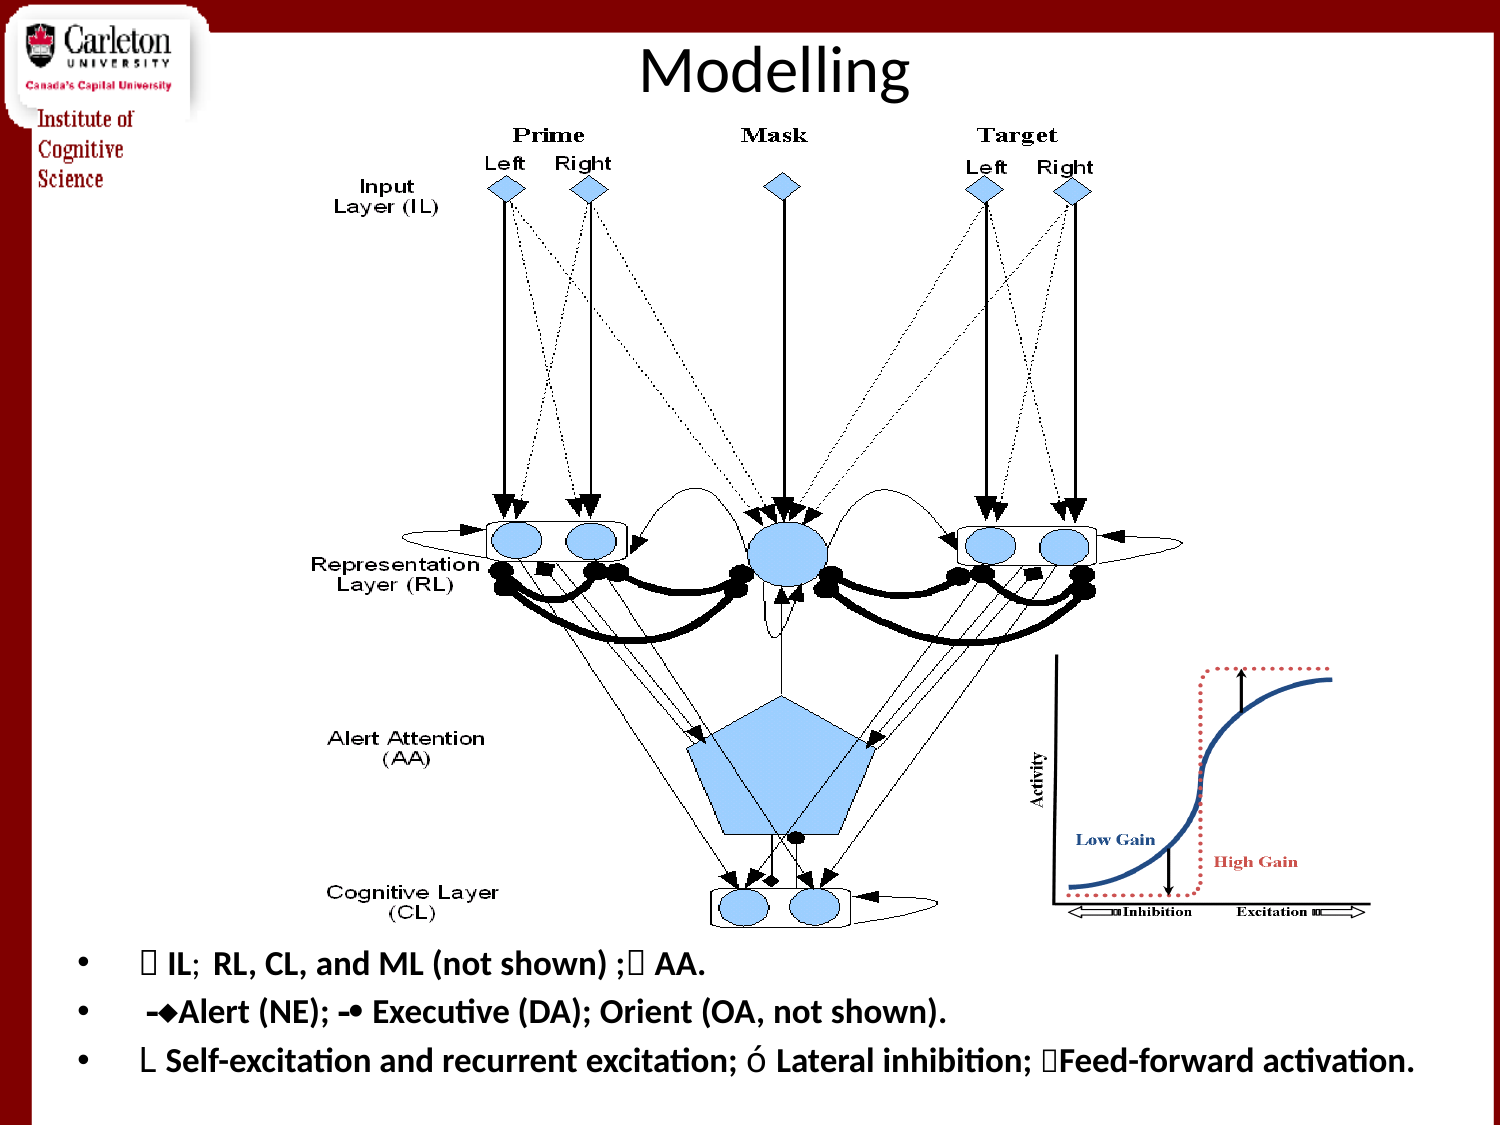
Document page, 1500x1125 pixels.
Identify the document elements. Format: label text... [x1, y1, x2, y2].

list  IL;  RL, CL, and ML (not shown) ; AA. -¨Alert (NE); -· Executive (DA); Orient (OA, not shown). L Self-excitation and recurrent excitation; ó Lateral inhibition; Feed-forward activation. [62, 932, 1463, 1100]
title Modelling [125, 7, 1425, 125]
picture [0, 0, 1500, 1125]
